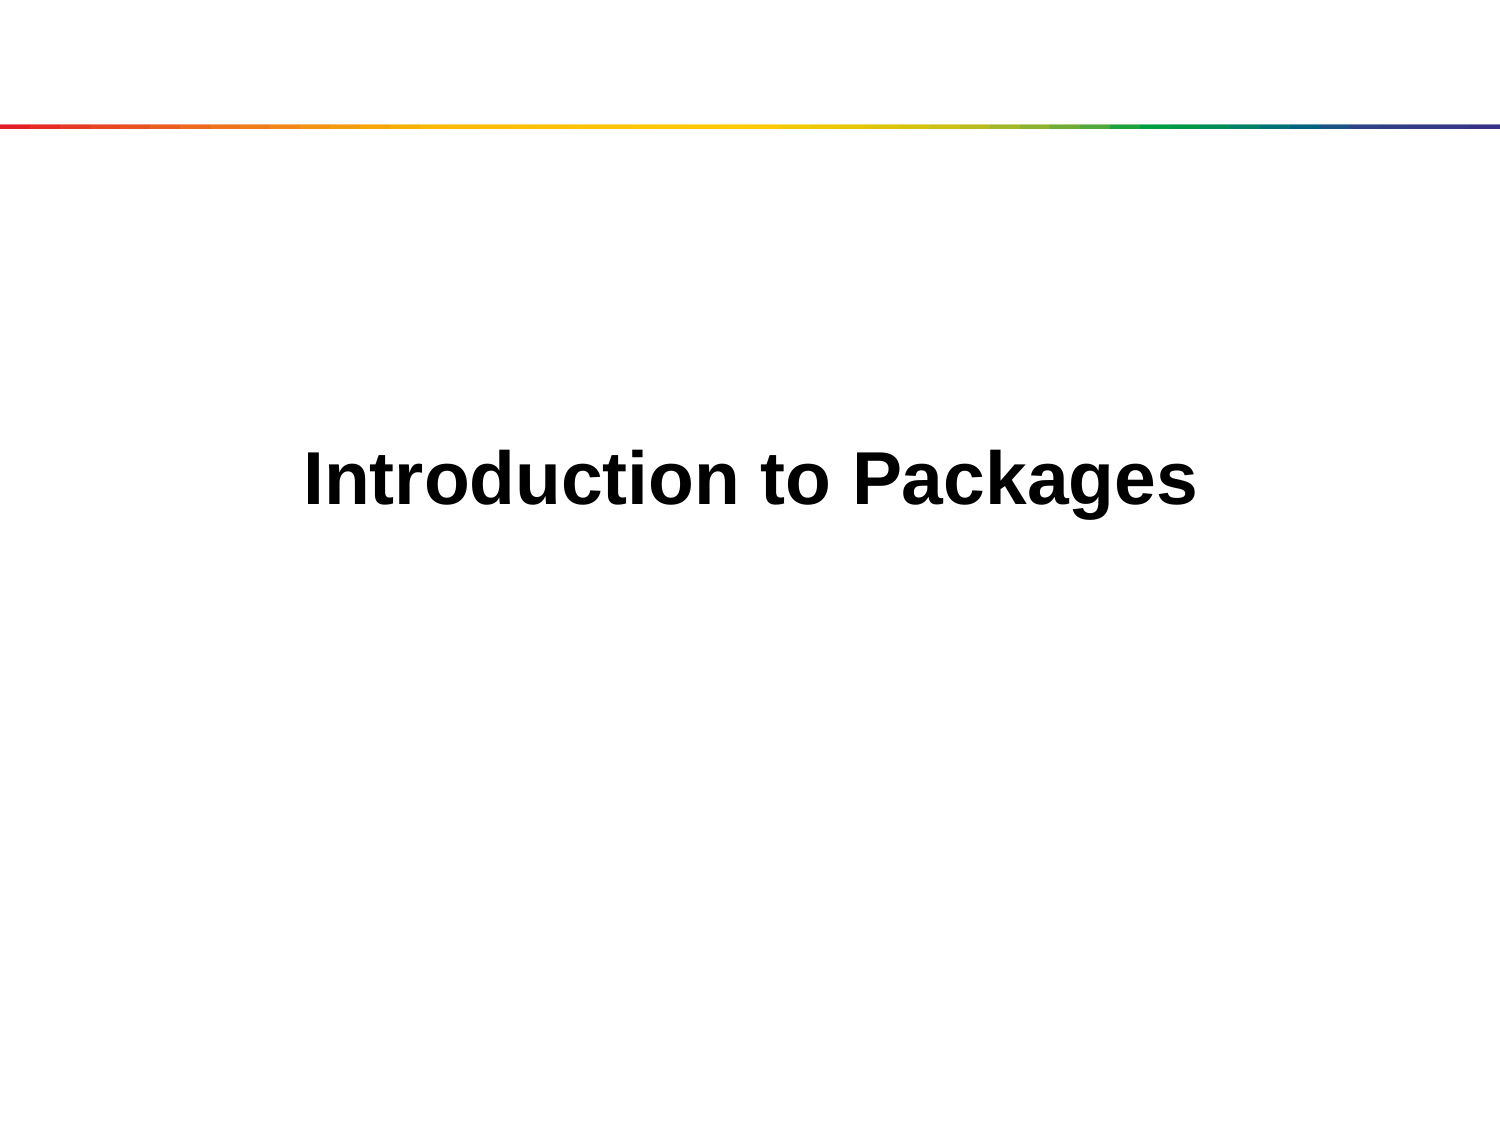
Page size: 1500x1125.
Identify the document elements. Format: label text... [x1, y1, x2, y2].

list Introduction to Packages [76, 428, 1426, 532]
